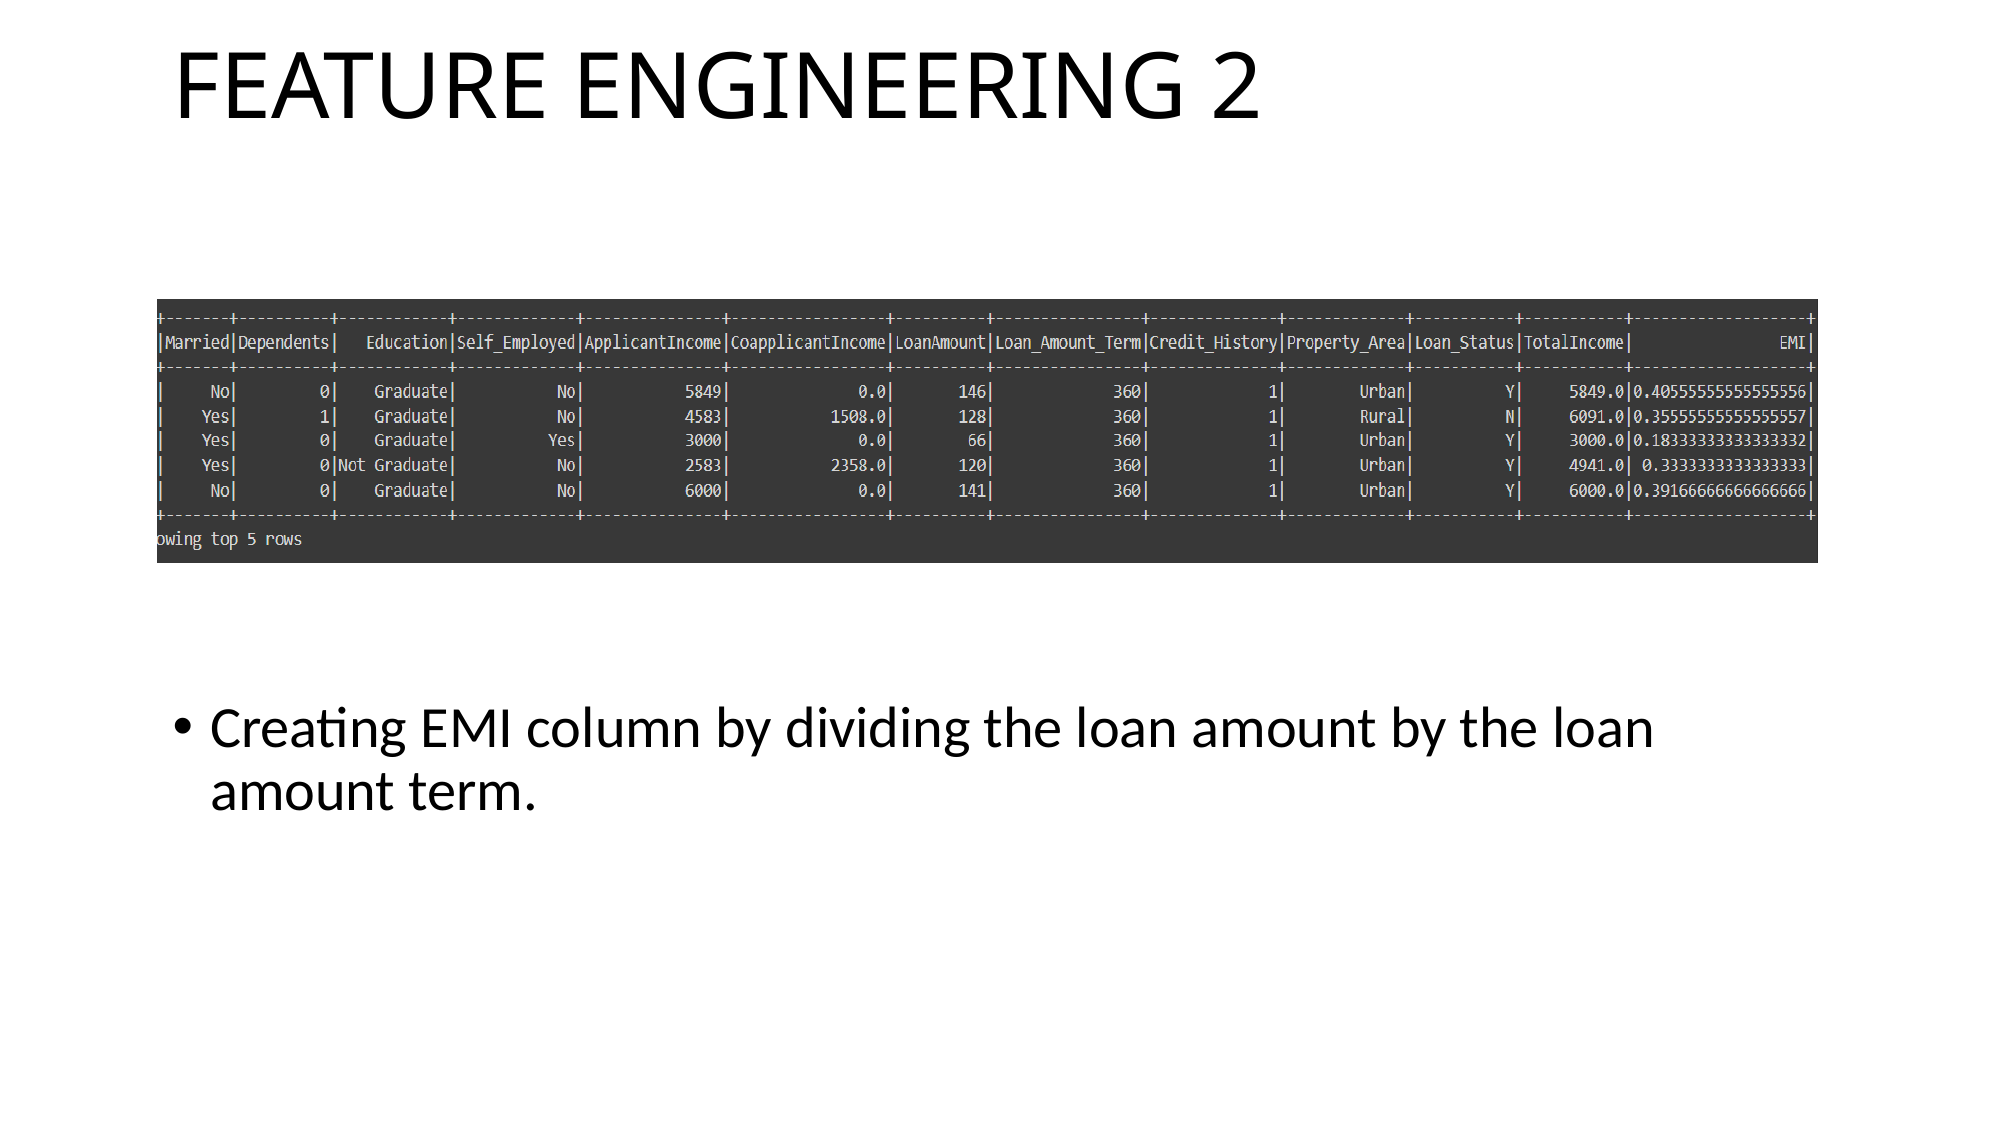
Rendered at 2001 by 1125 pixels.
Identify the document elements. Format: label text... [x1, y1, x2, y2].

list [157, 299, 1818, 563]
title FEATURE ENGINEERING 2 [157, 6, 1883, 172]
list Creating EMI column by dividing the loan amount by the loan amount term. [157, 690, 1818, 1008]
